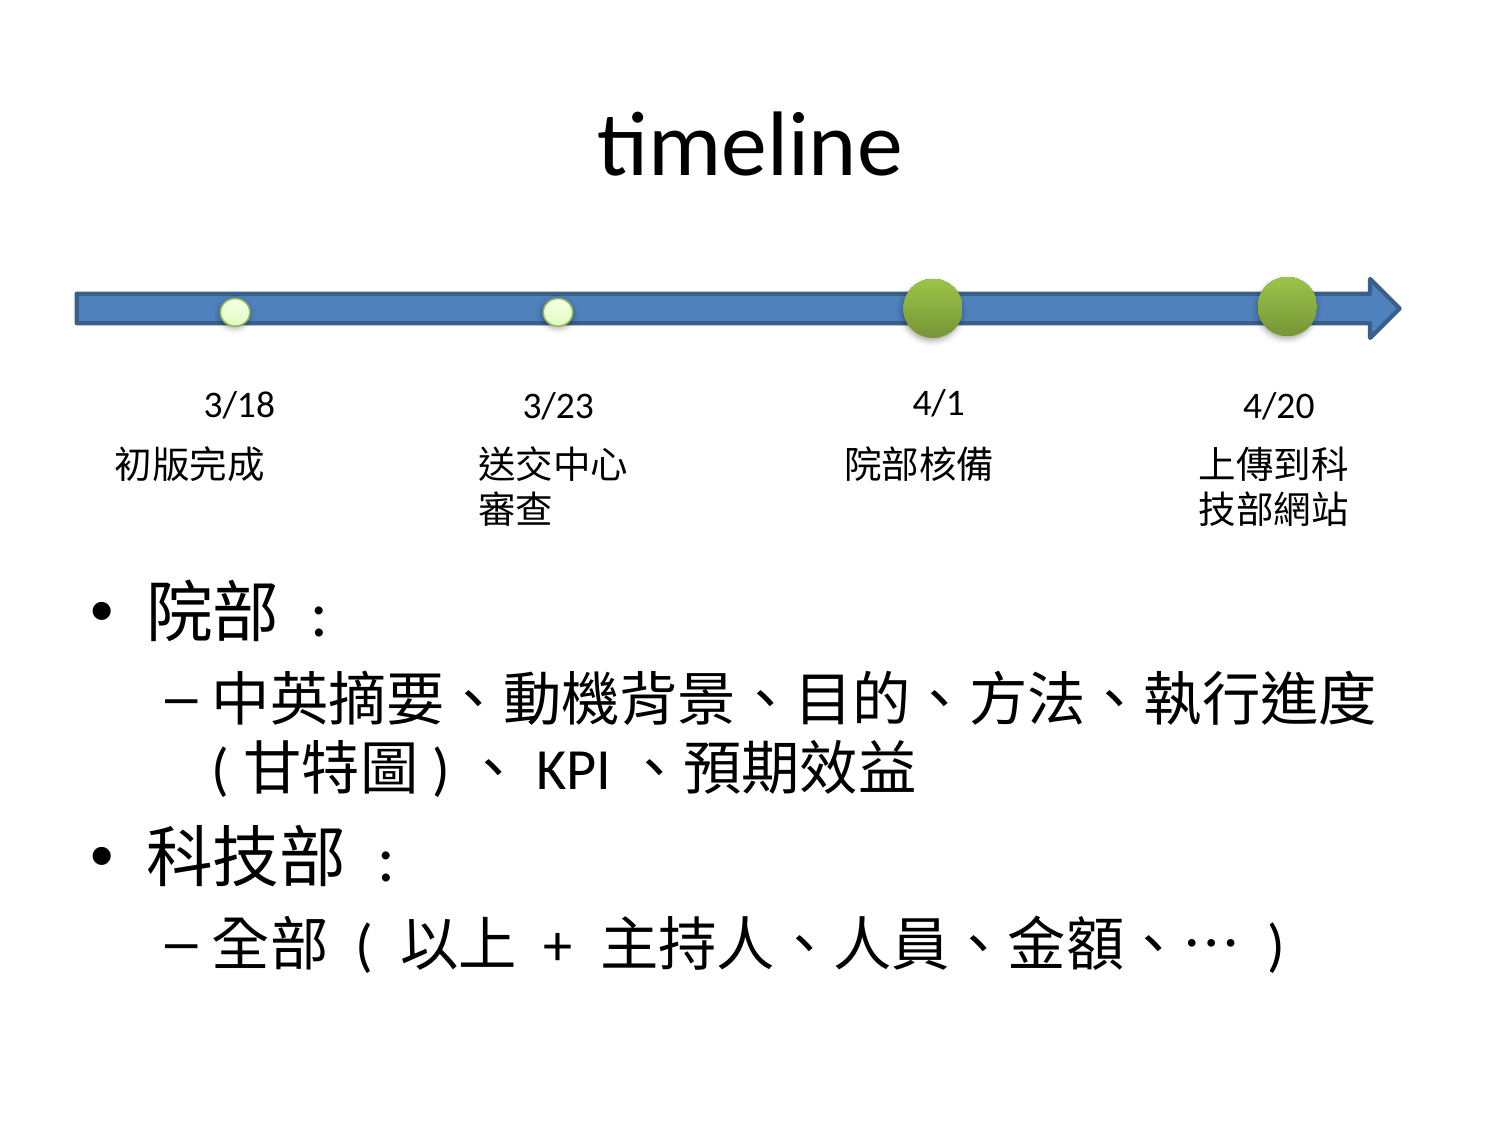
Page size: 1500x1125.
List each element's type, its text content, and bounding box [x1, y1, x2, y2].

text_box 4/20 [1228, 373, 1347, 434]
text_box [961, 291, 1258, 326]
text_box [1316, 276, 1402, 340]
text_box 初版完成 [100, 434, 307, 494]
text_box [542, 297, 574, 327]
text_box [1257, 277, 1317, 337]
text_box 3/23 [507, 373, 626, 434]
text_box 4/1 [897, 370, 1016, 431]
text_box 送交中心審查 [463, 434, 671, 539]
text_box [219, 297, 251, 327]
title timeline [75, 45, 1425, 233]
text_box 上傳到科技部網站 [1184, 434, 1391, 539]
text_box 3/18 [188, 373, 307, 433]
text_box [903, 278, 963, 338]
text_box [74, 291, 904, 326]
text_box 院部核備 [829, 434, 1037, 494]
list 院部 : 中英摘要、動機背景、目的、方法、執行進度(甘特圖)、KPI、預期效益 科技部 : 全部 ( 以上 + 主持人、人員、金額、… ) [75, 562, 1425, 1005]
